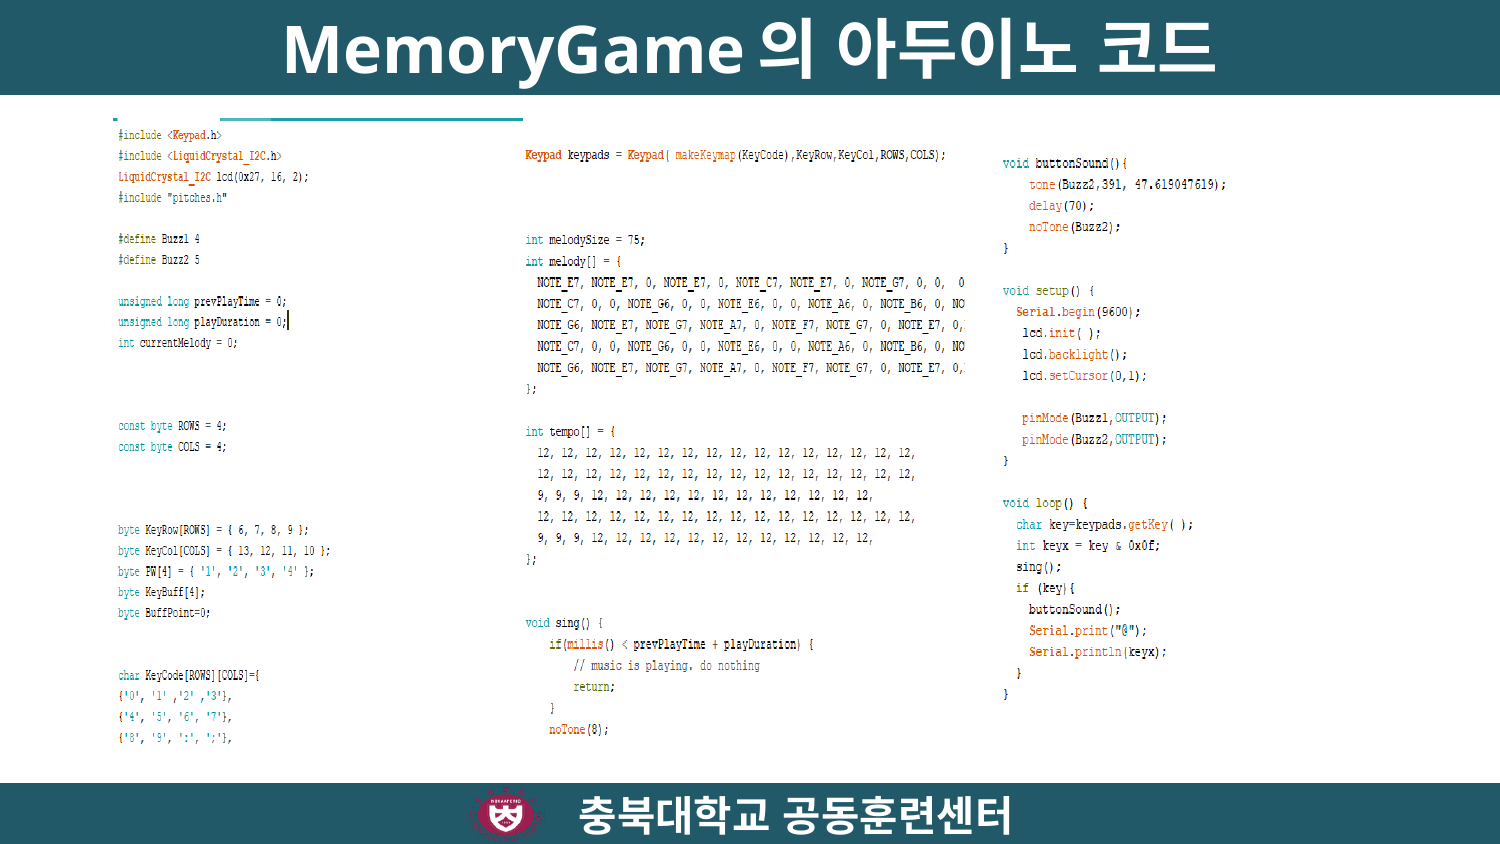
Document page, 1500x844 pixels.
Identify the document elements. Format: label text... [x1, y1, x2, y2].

picture [466, 785, 545, 844]
picture [999, 121, 1483, 744]
title MemoryGame의 아두이노 코드 [0, 0, 1500, 95]
picture [113, 118, 965, 753]
